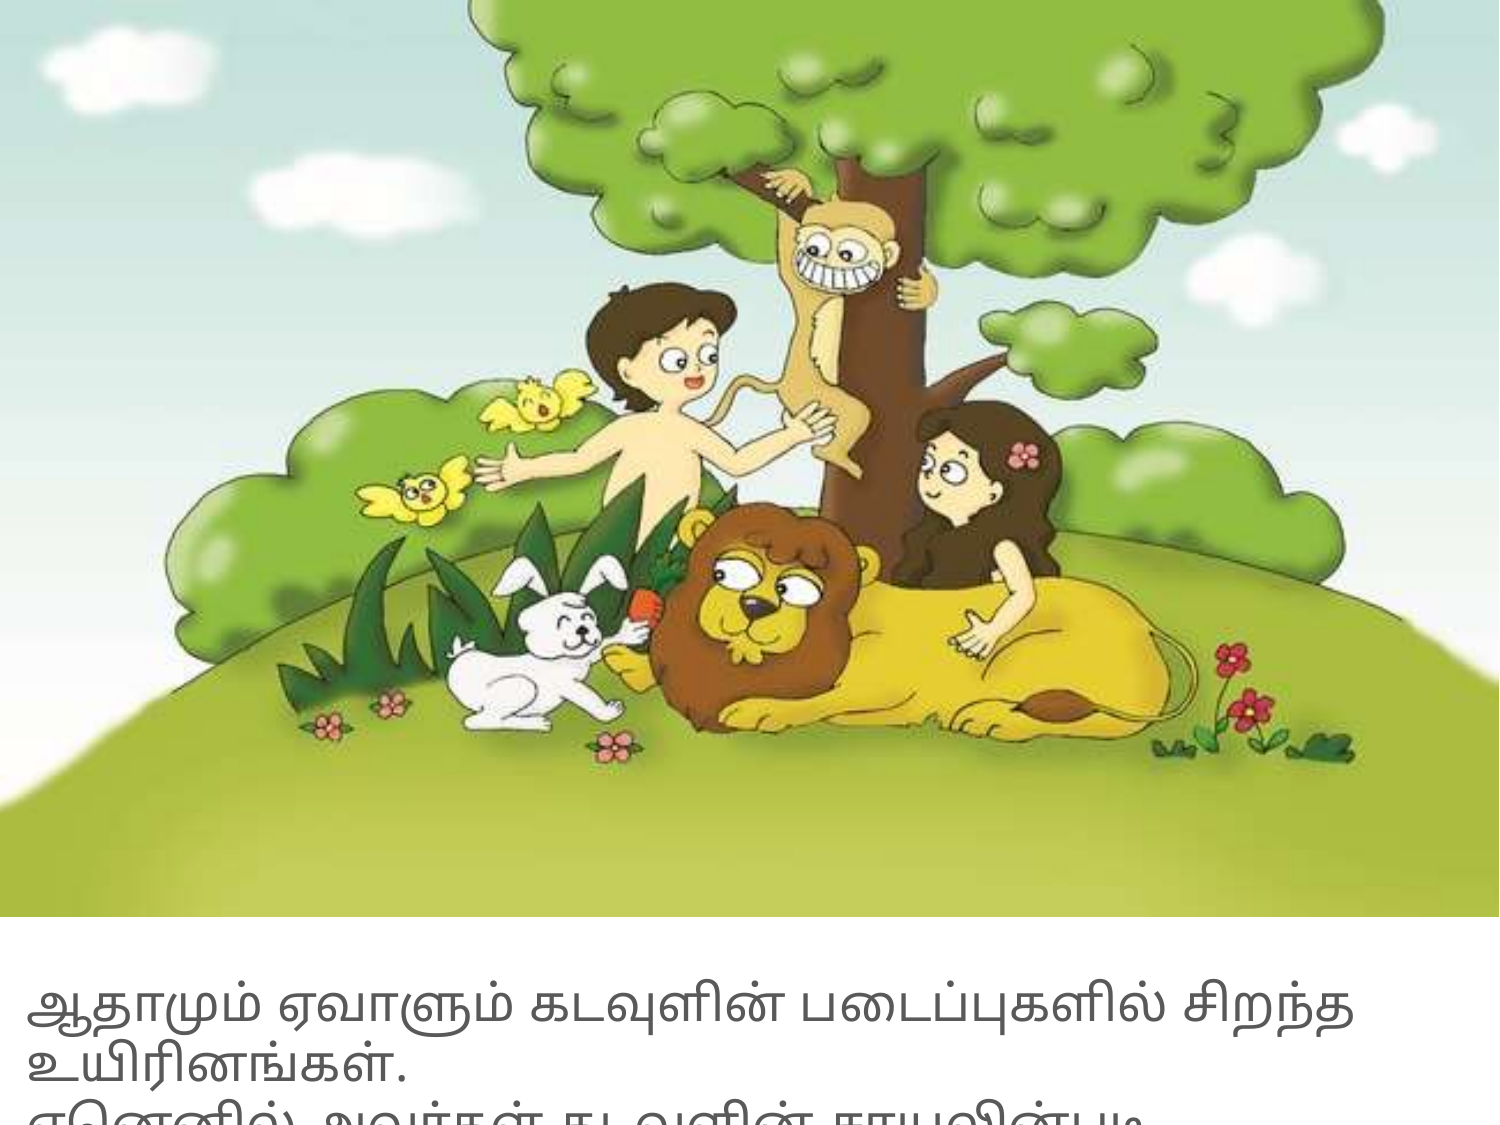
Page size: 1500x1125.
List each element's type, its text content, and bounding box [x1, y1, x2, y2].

picture [0, 0, 1499, 918]
text_box ஆதாமும் ஏவாளும் கடவுளின் படைப்புகளில் சிறந்த உயிரினங்கள். ஏனெனில் அவர்கள் கடவுளின் சாயலின்படி படைக்கப்பட்டுள்ளனர். [11, 964, 1483, 1125]
